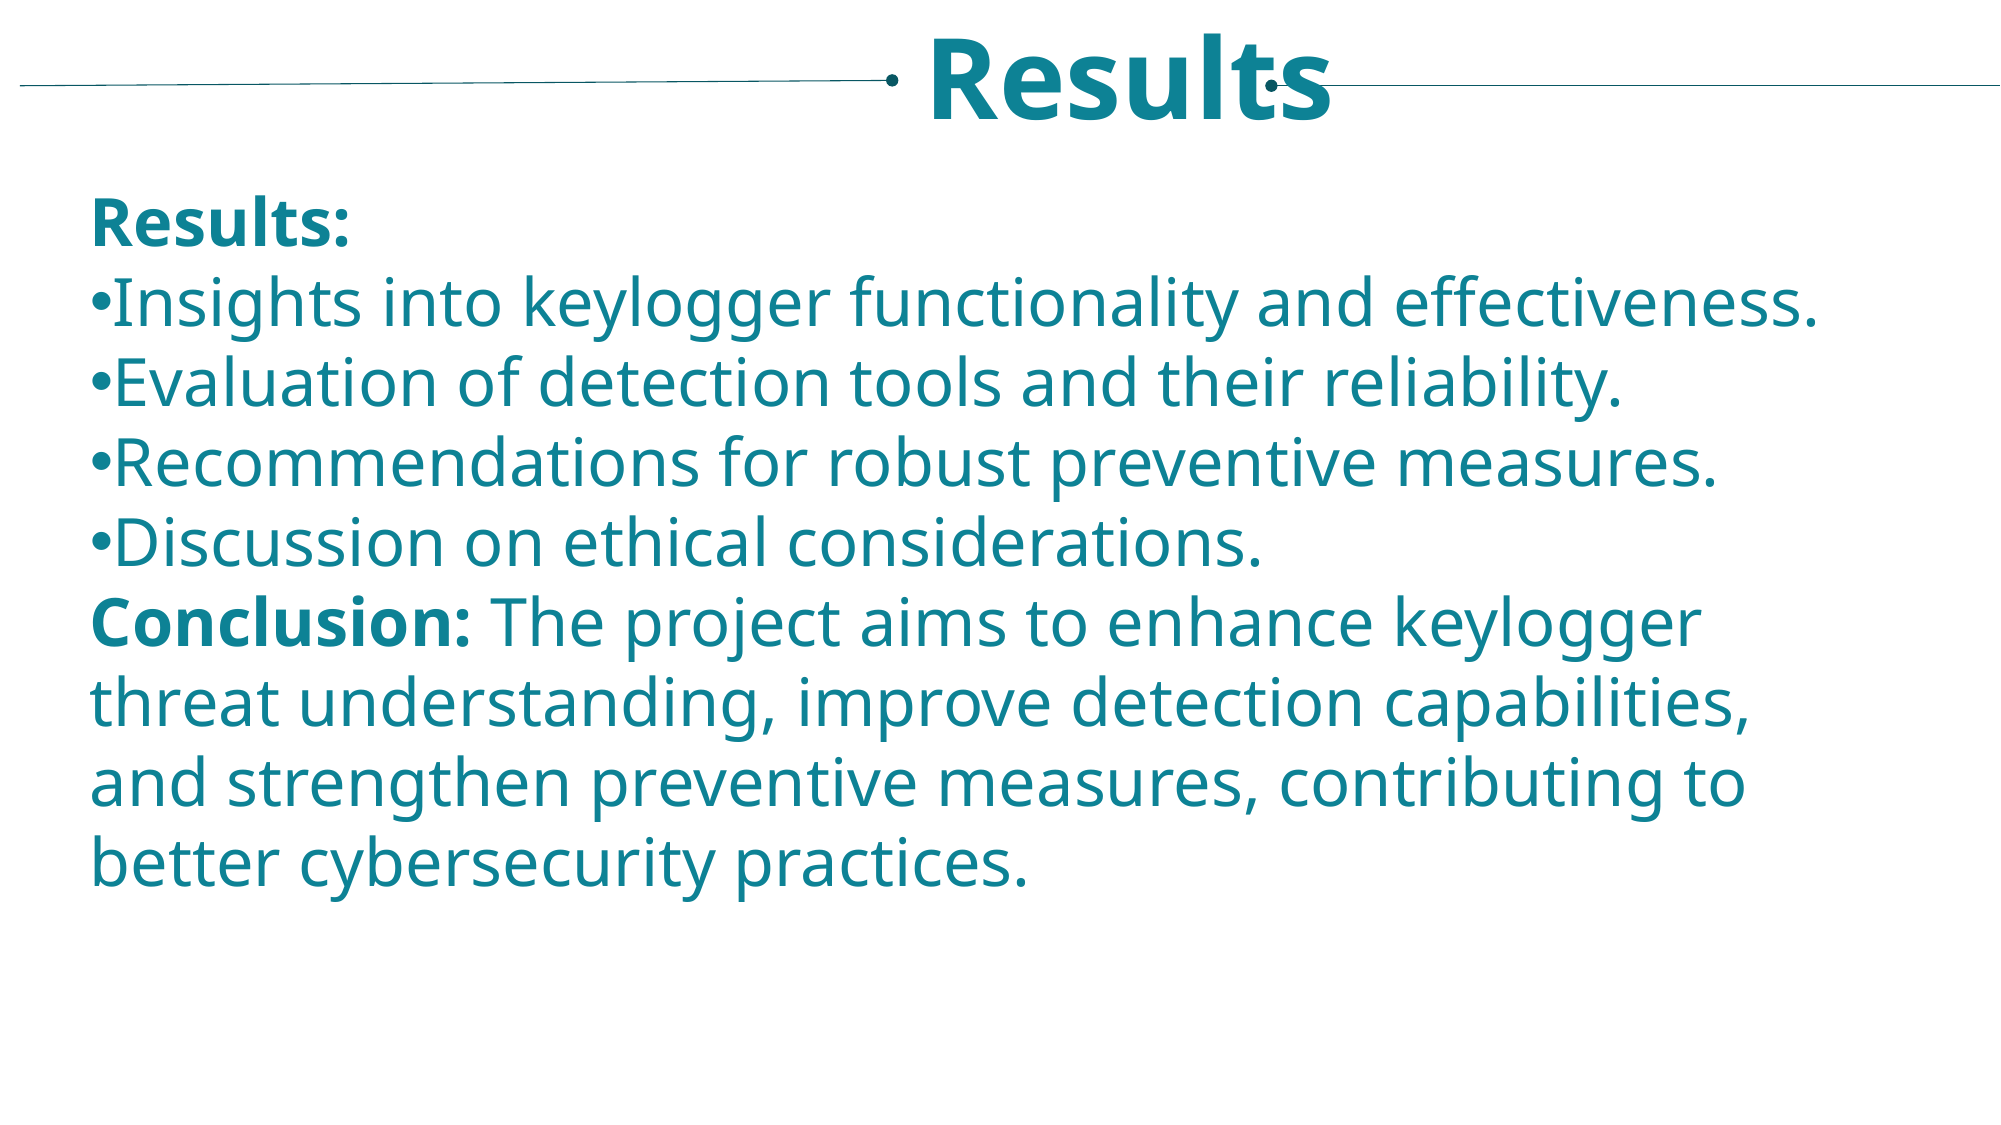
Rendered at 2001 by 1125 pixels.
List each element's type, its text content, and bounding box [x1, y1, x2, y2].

text_box Results [910, 0, 1633, 150]
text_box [19, 80, 893, 86]
text_box Results: Insights into keylogger functionality and effectiveness. Evaluation of detection tools and their reliability. Recommendations for robust preventive measures. Discussion on ethical considerations. Conclusion: The project aims to enhance keylogger threat understanding, improve detection capabilities, and strengthen preventive measures, contributing to better cybersecurity practices. [75, 172, 1854, 988]
